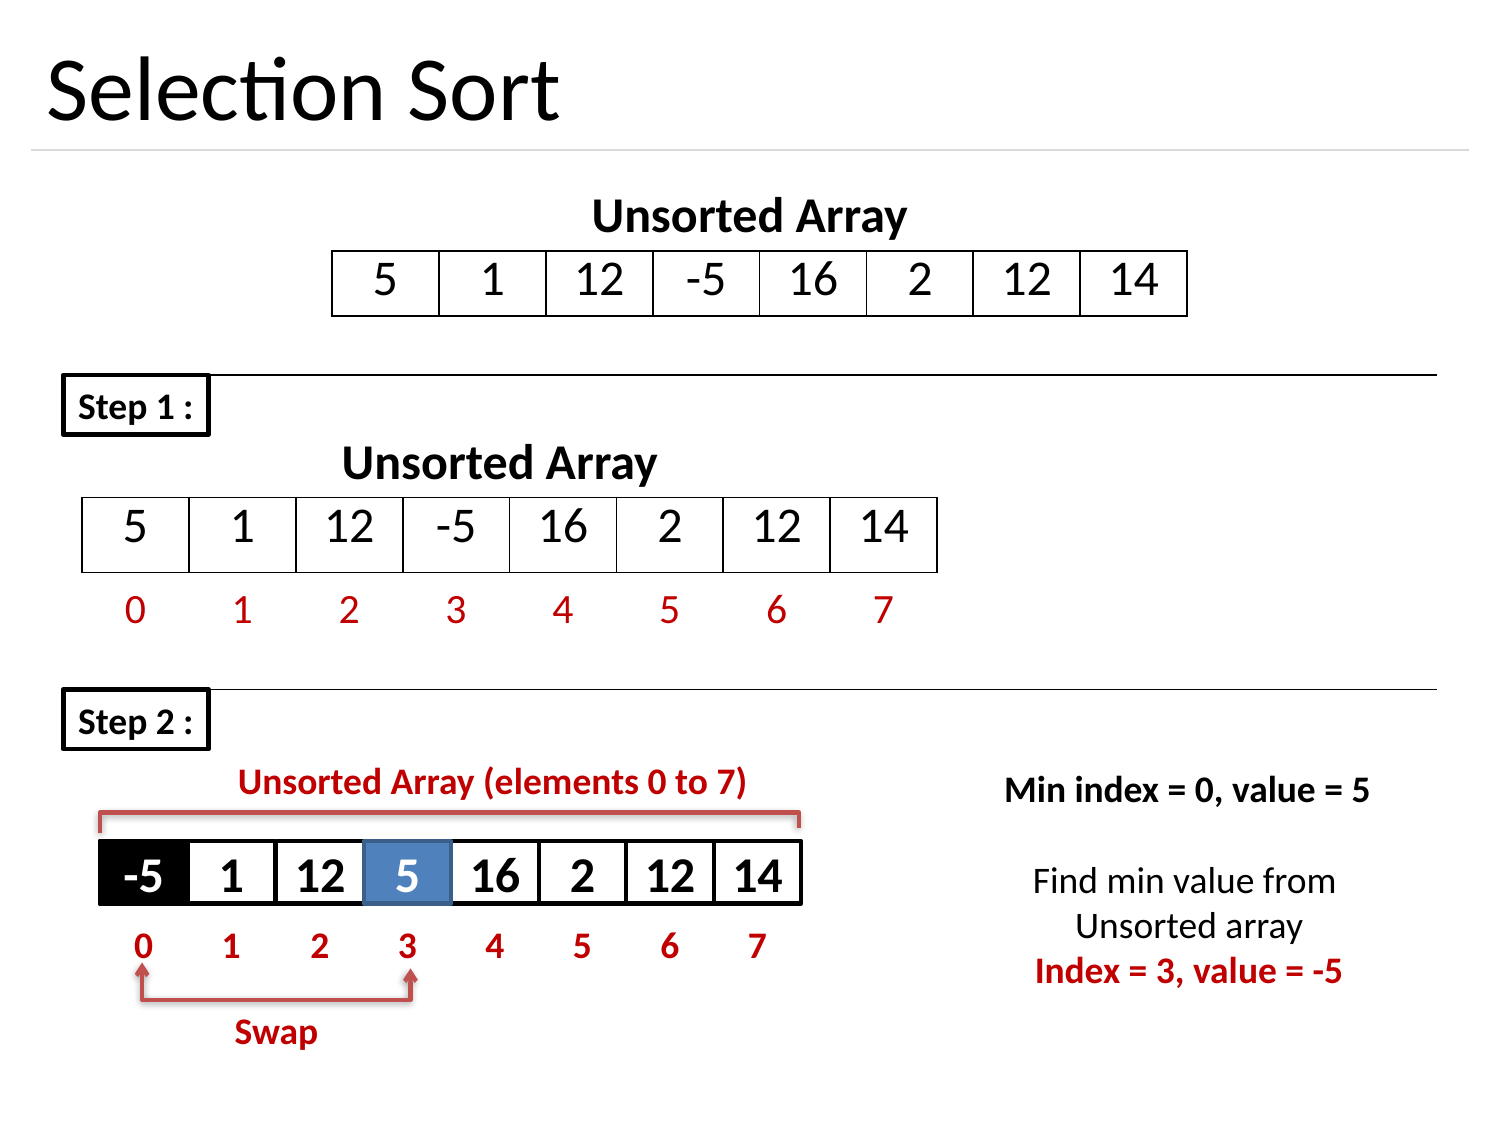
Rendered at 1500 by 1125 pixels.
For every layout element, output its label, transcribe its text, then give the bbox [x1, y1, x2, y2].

table_header -5 [654, 252, 759, 315]
text_box 2 [537, 839, 624, 906]
table_header 0 [82, 585, 189, 650]
table_header 2 [617, 498, 722, 572]
text_box Swap [202, 999, 351, 1060]
text_box 5 [537, 910, 625, 977]
text_box 12 [274, 839, 362, 906]
table_header 12 [974, 252, 1079, 315]
title Selection Sort [31, 17, 1469, 150]
table_header -5 [404, 498, 509, 572]
text_box 2 [274, 910, 362, 965]
text_box 12 [624, 839, 712, 906]
table_header 1 [190, 498, 295, 572]
table_header 1 [440, 252, 545, 315]
table_header 1 [189, 585, 296, 650]
text_box Min index = 0, value = 5 [989, 758, 1387, 818]
text_box Unsorted Array [576, 174, 924, 250]
table_header 6 [723, 585, 830, 650]
text_box Step 1 : [63, 383, 209, 435]
table_header 16 [760, 252, 866, 315]
table_header 12 [297, 498, 402, 572]
text_box 14 [712, 839, 803, 906]
text_box [98, 810, 801, 833]
text_box 1 [189, 839, 274, 906]
table_header 2 [296, 585, 403, 650]
text_box 5 [362, 839, 453, 906]
text_box -5 [98, 839, 189, 906]
table_header 4 [510, 585, 616, 650]
text_box 6 [624, 910, 712, 977]
table_header 12 [547, 252, 652, 315]
text_box Unsorted Array [326, 421, 673, 497]
table_header 7 [830, 585, 937, 650]
table_header 14 [831, 498, 936, 572]
text_box 16 [453, 839, 537, 906]
text_box 7 [712, 910, 803, 977]
text_box Unsorted Array (elements 0 to 7) [186, 749, 800, 810]
table_header 5 [616, 585, 723, 650]
table_header 3 [403, 585, 510, 650]
table_header 12 [724, 498, 829, 572]
table_header 2 [867, 252, 972, 315]
table_header 5 [333, 252, 438, 315]
text_box 3 [362, 910, 450, 977]
text_box [134, 962, 418, 1002]
text_box 4 [449, 910, 537, 977]
text_box 0 [98, 910, 185, 977]
table_header 14 [1081, 252, 1186, 315]
text_box Find min value from Unsorted array Index = 3, value = -5 [1017, 848, 1361, 999]
table_header 16 [510, 498, 616, 572]
text_box Step 2 : [63, 697, 209, 750]
text_box 1 [185, 910, 274, 963]
table_header 5 [83, 498, 188, 572]
